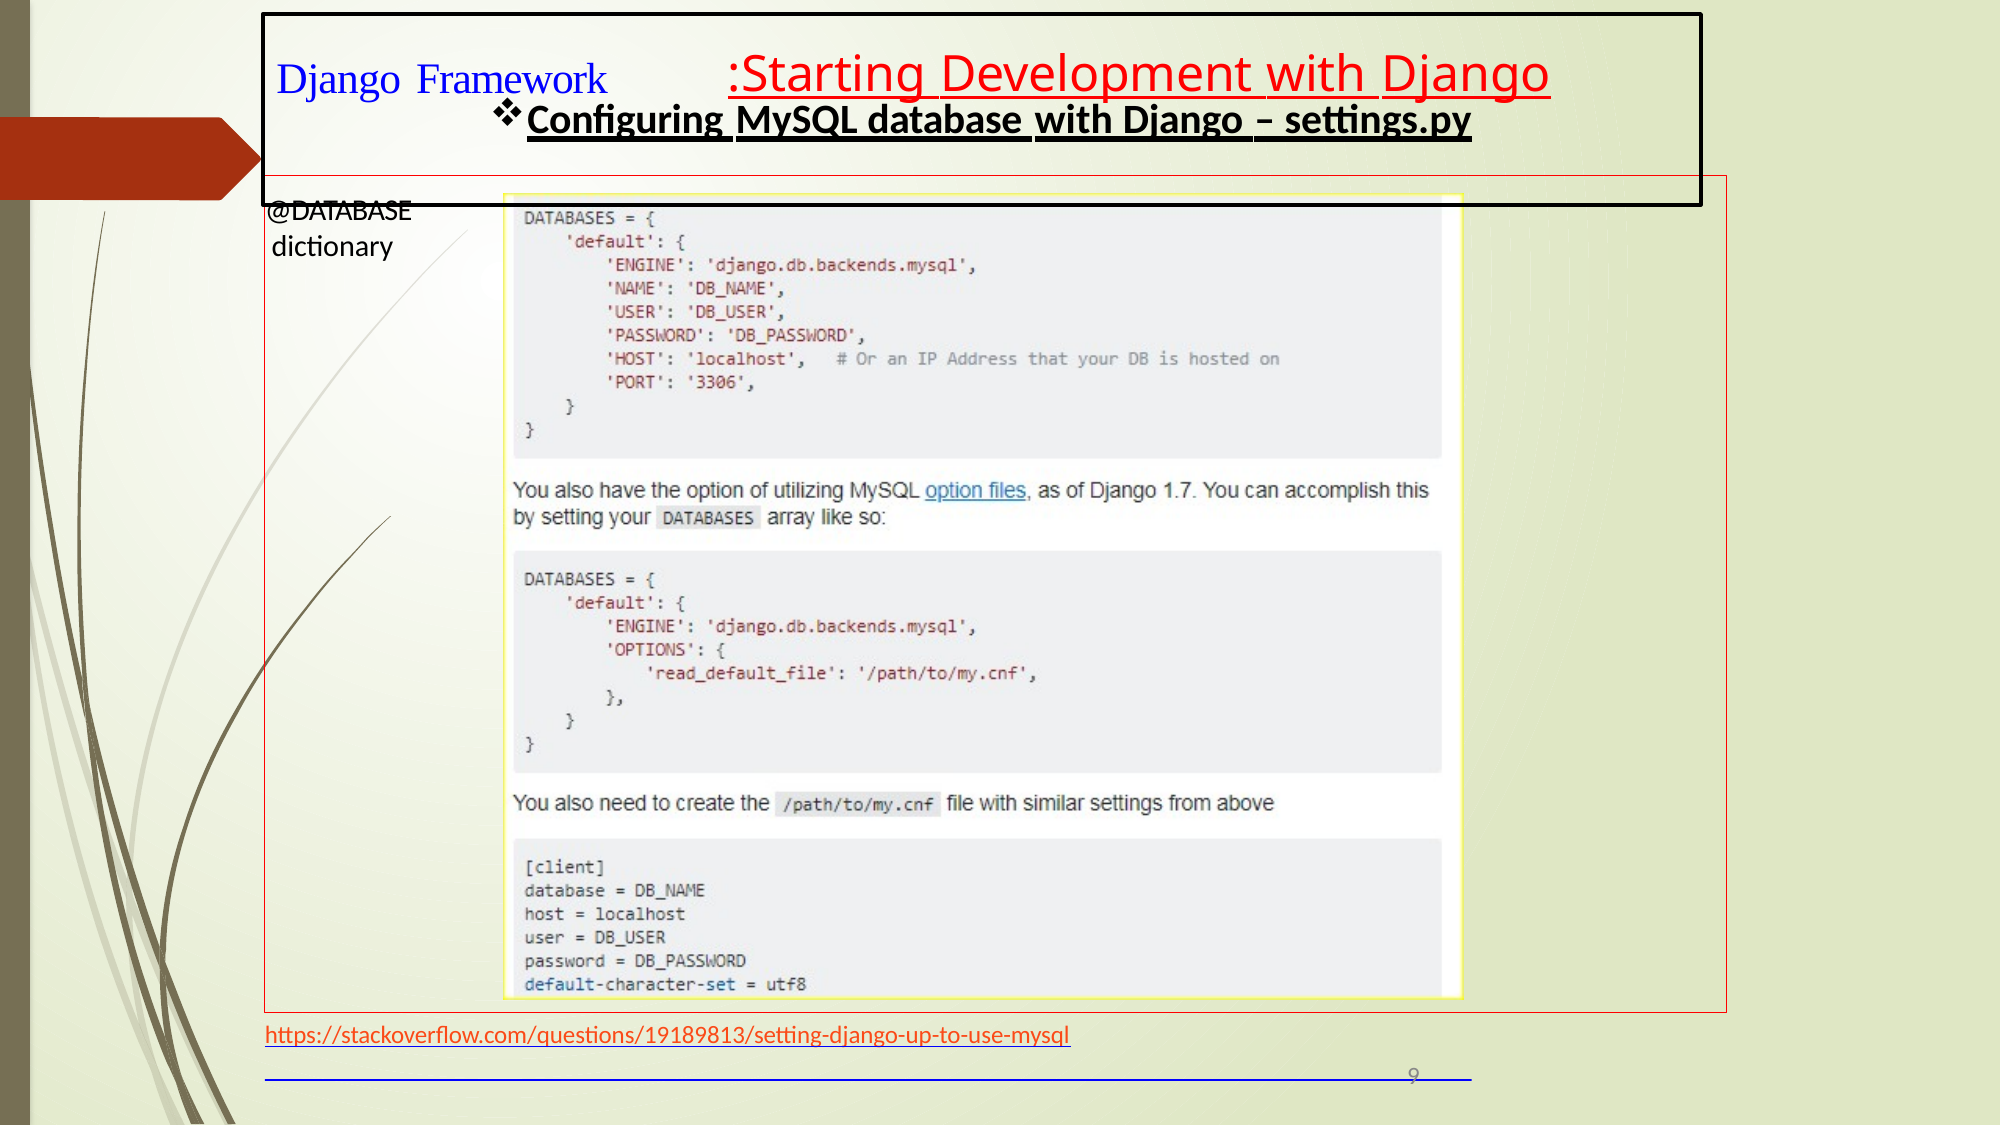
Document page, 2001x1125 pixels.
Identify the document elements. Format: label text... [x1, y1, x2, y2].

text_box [263, 175, 1727, 1013]
title Django Framework :Starting Development with Django [262, 14, 1701, 176]
text_box https://stackoverflow.com/questions/19189813/setting-django-up-to-use-mysql [262, 1019, 1086, 1049]
slide_number 9 [1381, 1021, 1420, 1125]
